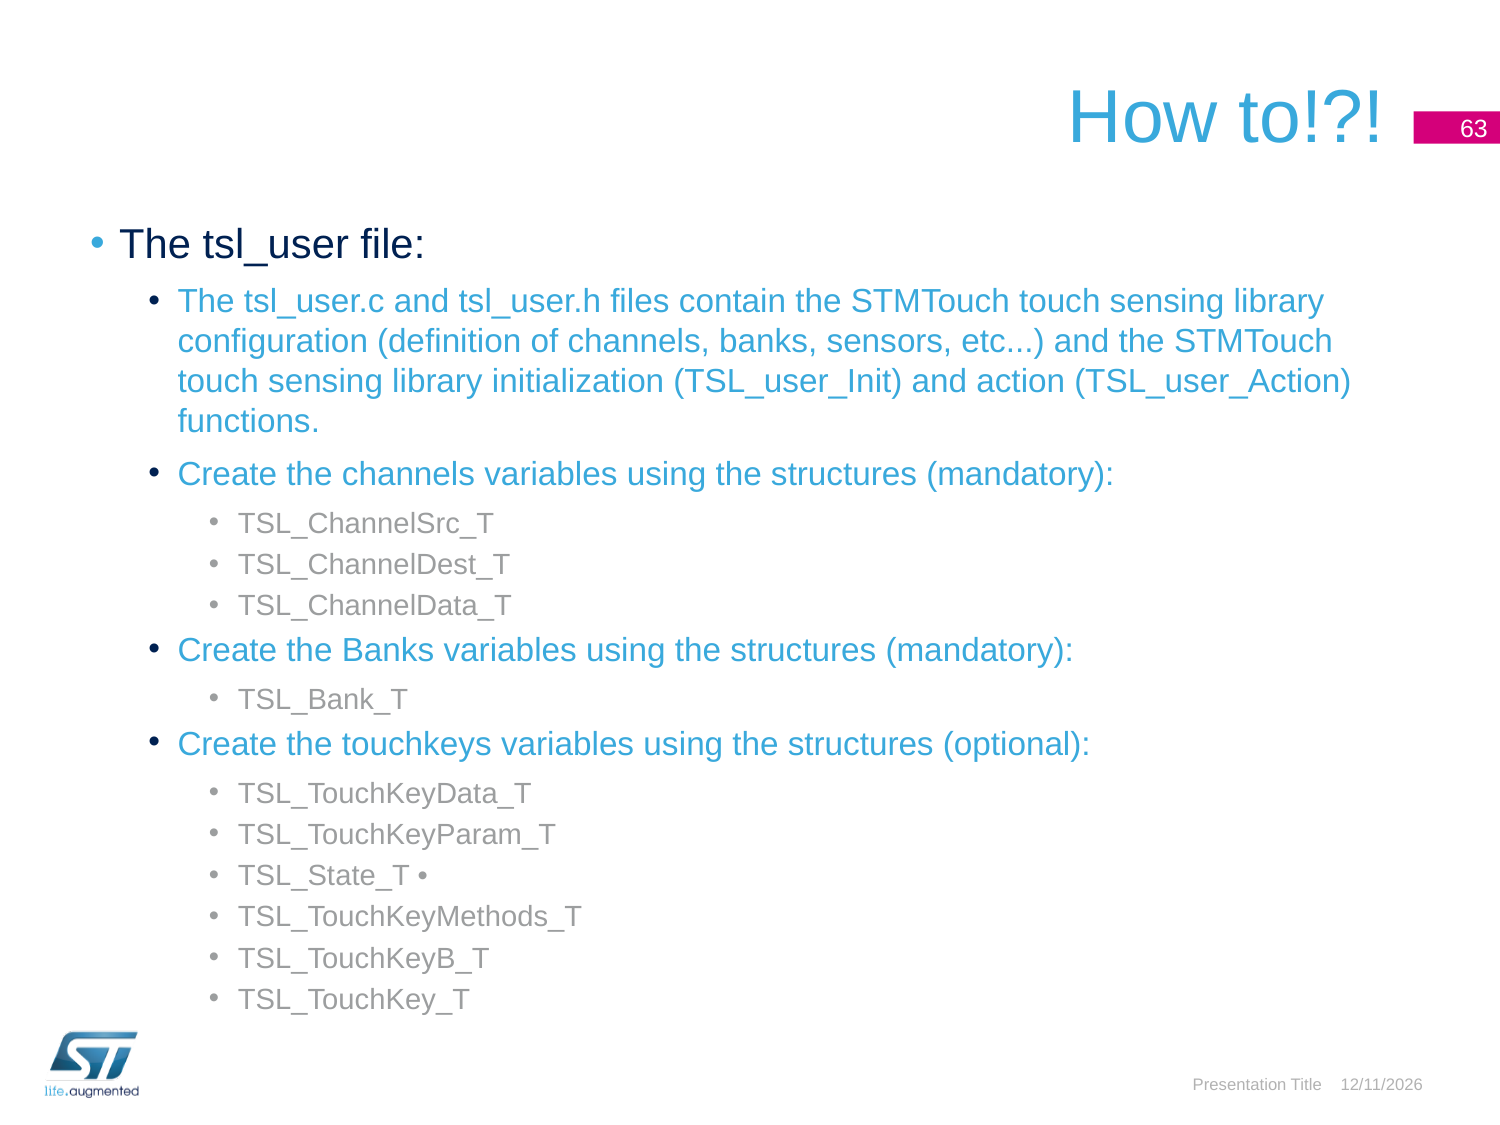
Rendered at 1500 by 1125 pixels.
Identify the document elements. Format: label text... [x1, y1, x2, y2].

slide_number 63 [1413, 111, 1500, 144]
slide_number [1340, 1073, 1426, 1094]
footer Presentation Title [761, 1073, 1322, 1094]
picture [37, 1022, 147, 1104]
title How to!?! [75, 19, 1400, 207]
list The tsl_user file: The tsl_user.c and tsl_user.h files contain the STMTouch touch sensing library configuration (definition of channels, banks, sensors, etc...) and the STMTouch touch sensing library initialization (TSL_user_Init) and action (TSL_user_Action) functions. Create the channels variables using the structures (mandatory): TSL_ChannelSrc_T TSL_ChannelDest_T TSL_ChannelData_T Create the Banks variables using the structures (mandatory): TSL_Bank_T Create the touchkeys variables using the structures (optional): TSL_TouchKeyData_T TSL_TouchKeyParam_T TSL_State_T • TSL_TouchKeyMethods_T TSL_TouchKeyB_T TSL_TouchKey_T [75, 209, 1425, 1032]
